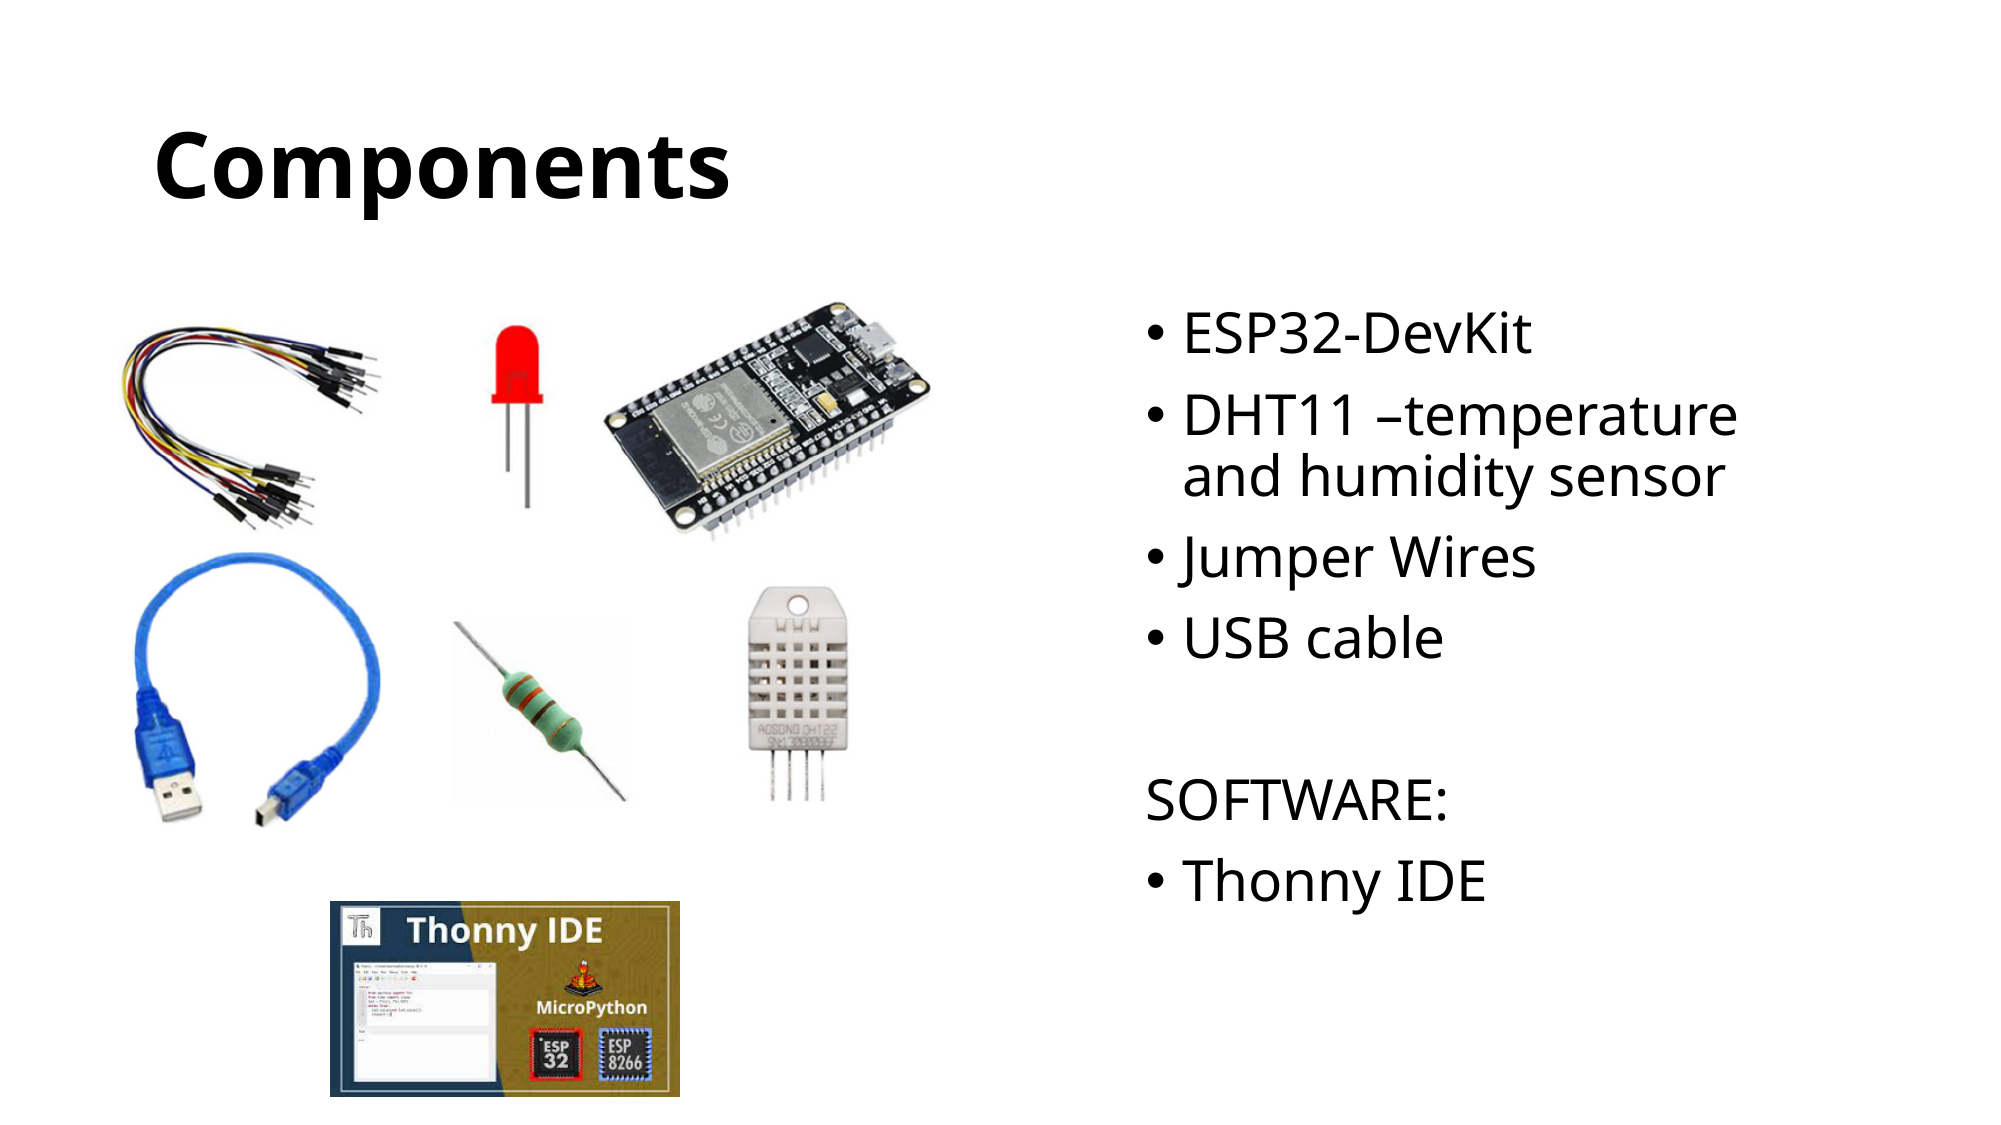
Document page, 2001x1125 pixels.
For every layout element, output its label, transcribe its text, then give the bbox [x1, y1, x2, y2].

picture [330, 901, 680, 1097]
list ESP32-DevKit DHT11 –temperature and humidity sensor Jumper Wires USB cable SOFTWARE: Thonny IDE [1130, 209, 1863, 924]
title Components [137, 59, 1863, 278]
picture [53, 290, 945, 844]
